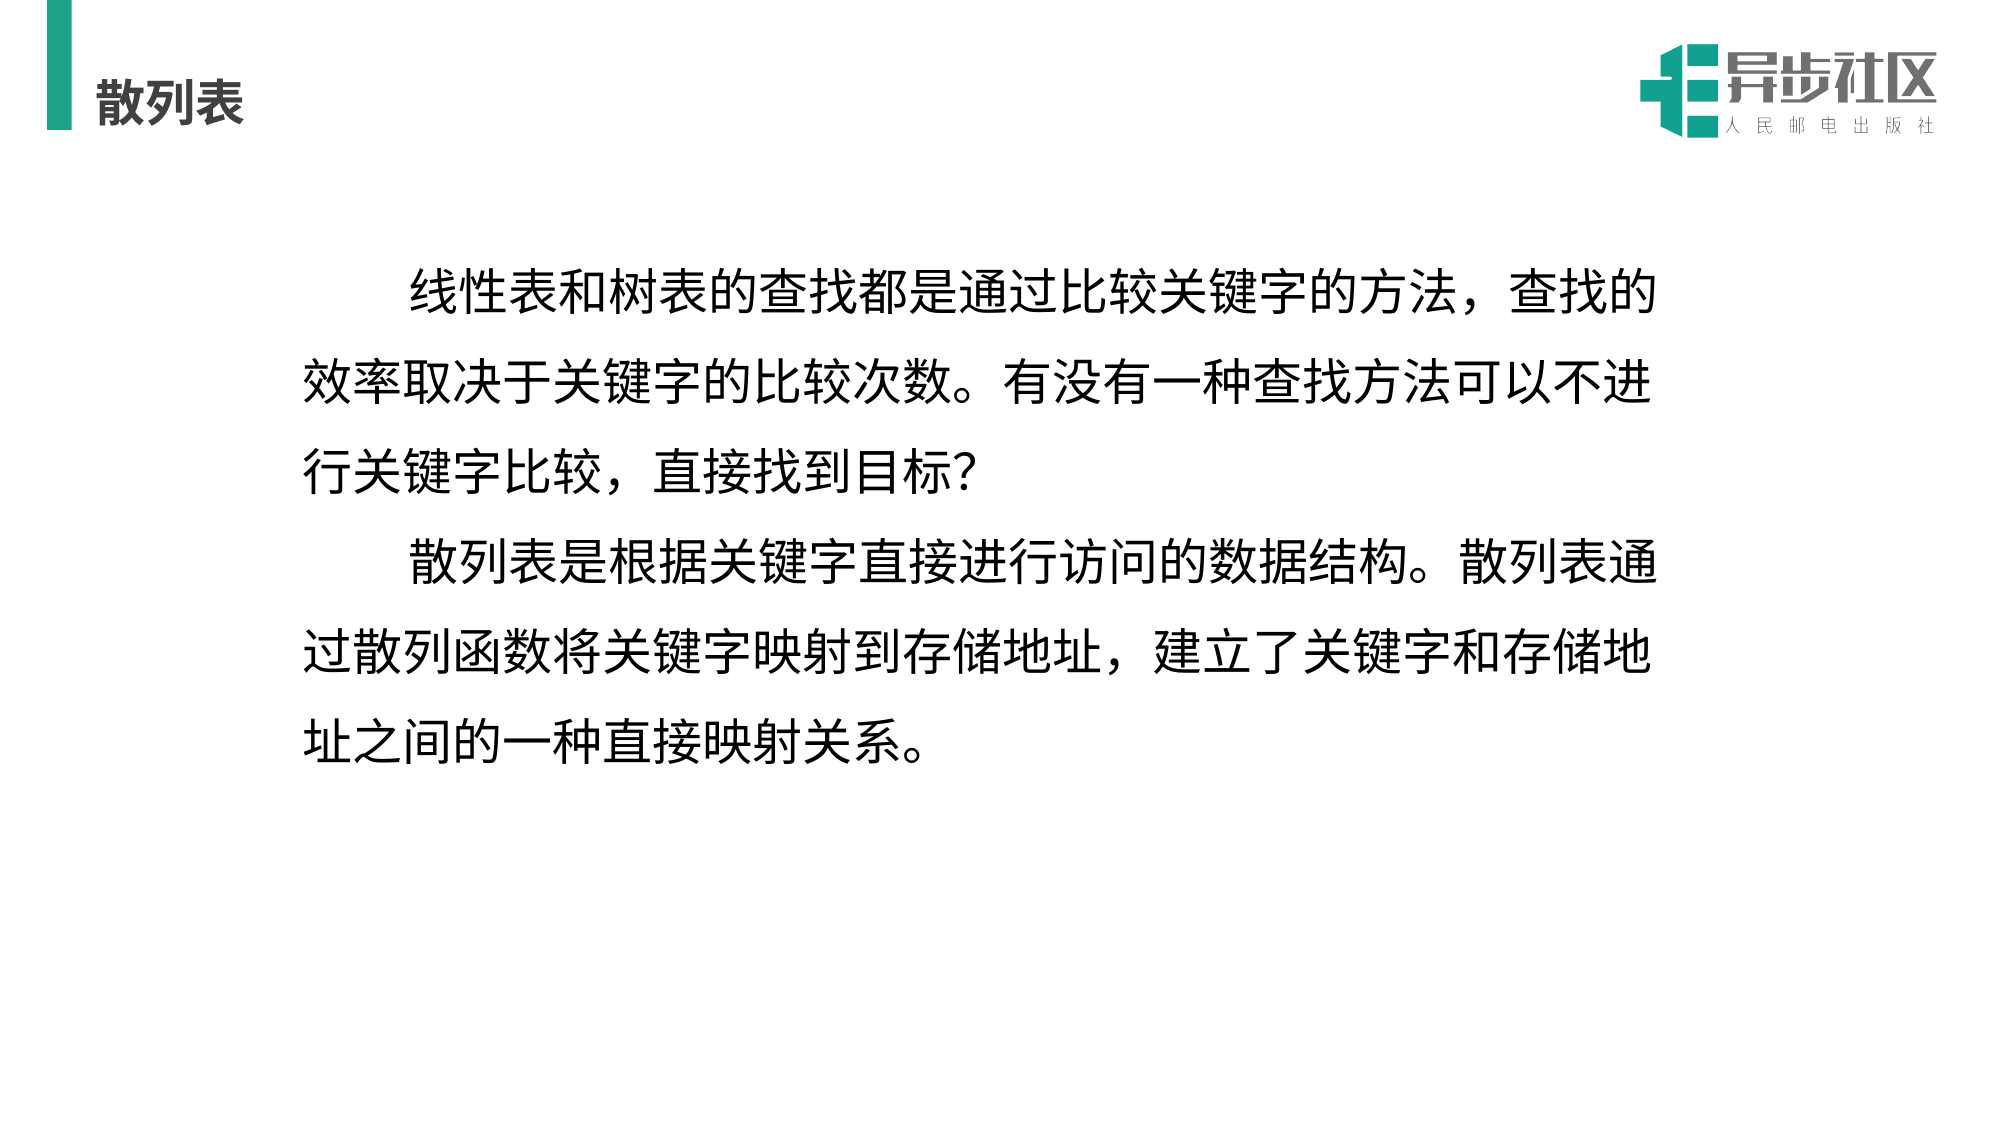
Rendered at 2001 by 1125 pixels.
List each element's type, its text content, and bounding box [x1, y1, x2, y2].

picture [1639, 36, 1948, 151]
text_box 散列表 [80, 64, 492, 139]
text_box 线性表和树表的查找都是通过比较关键字的方法，查找的效率取决于关键字的比较次数。有没有一种查找方法可以不进行关键字比较，直接找到目标？ 散列表是根据关键字直接进行访问的数据结构。散列表通过散列函数将关键字映射到存储地址，建立了关键字和存储地址之间的一种直接映射关系。 [287, 222, 1713, 778]
text_box [46, 0, 73, 131]
